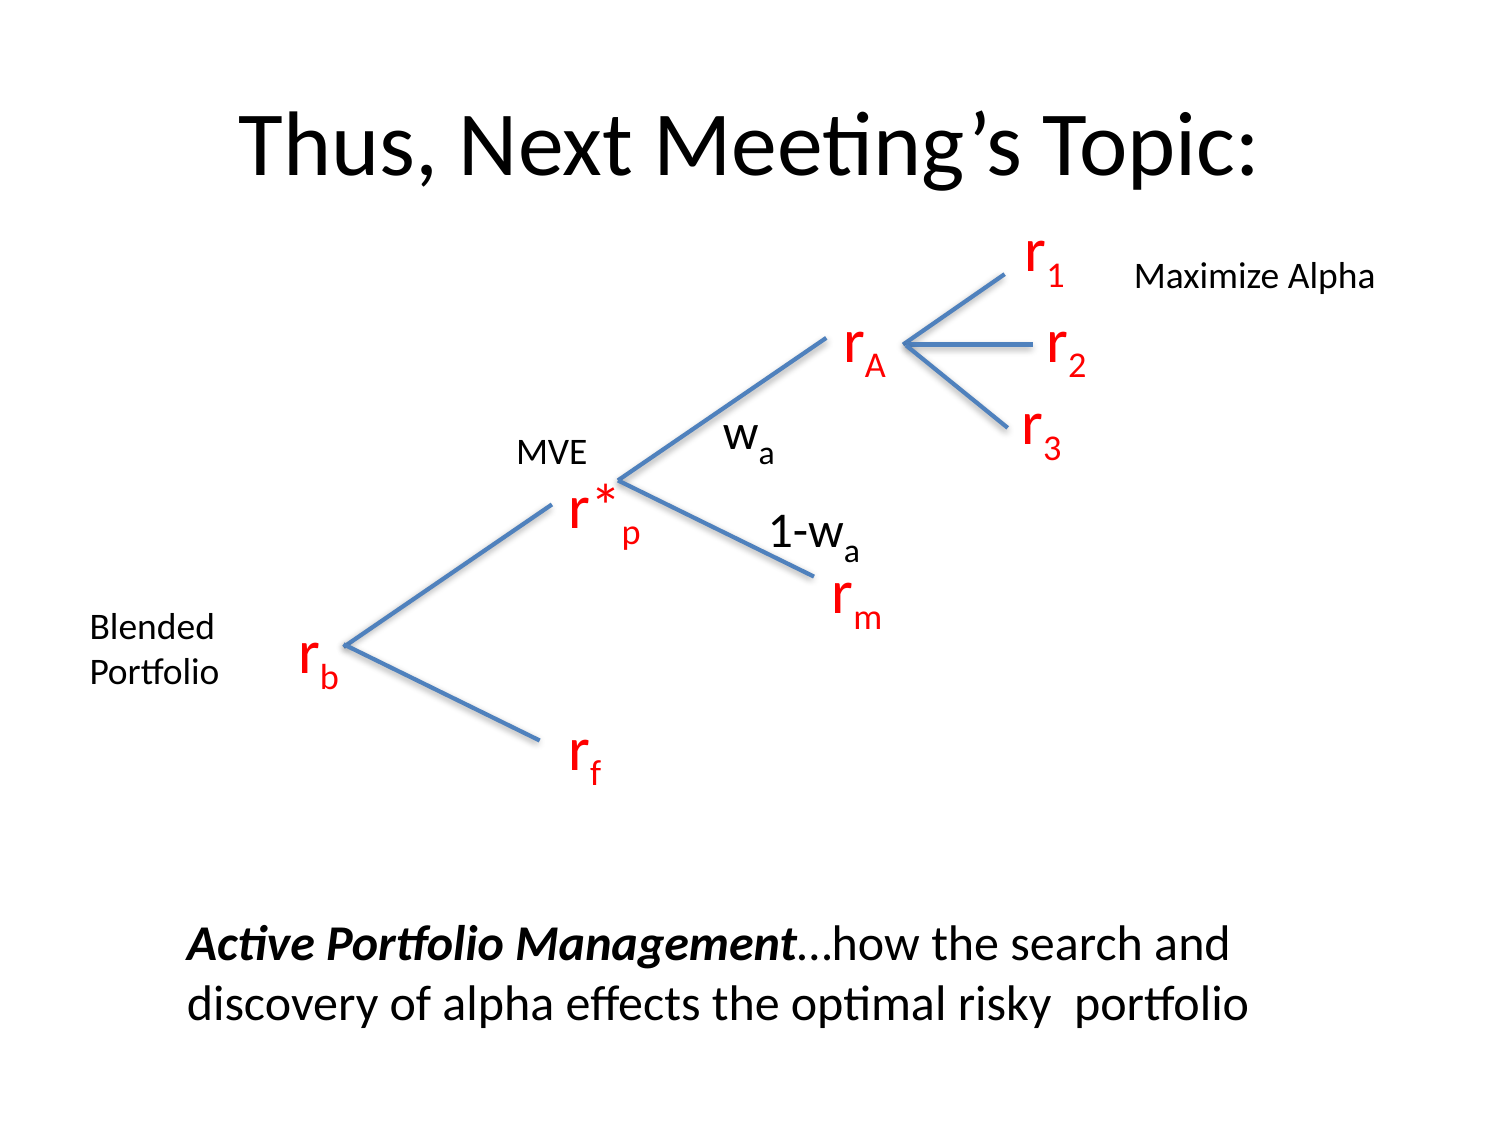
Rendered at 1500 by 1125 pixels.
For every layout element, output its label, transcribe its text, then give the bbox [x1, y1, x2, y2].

text_box r*p [553, 458, 612, 559]
text_box rf [553, 700, 617, 801]
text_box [617, 337, 827, 481]
text_box Active Portfolio Management…how the search and discovery of alpha effects the optimal risky portfolio [172, 902, 1330, 1038]
text_box r3 [1006, 374, 1077, 475]
text_box Blended Portfolio [74, 594, 239, 699]
text_box r1 [1009, 201, 1080, 302]
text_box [343, 504, 553, 648]
title Thus, Next Meeting’s Topic: [75, 45, 1425, 233]
text_box rm [816, 544, 898, 644]
text_box 1-wa [819, 482, 876, 577]
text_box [905, 345, 1008, 429]
text_box rb [283, 604, 338, 705]
text_box MVE [501, 419, 603, 480]
text_box r2 [1031, 292, 1102, 393]
text_box Maximize Alpha [1119, 243, 1391, 304]
text_box rA [828, 292, 900, 393]
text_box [617, 480, 815, 577]
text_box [343, 644, 540, 741]
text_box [902, 273, 1005, 345]
